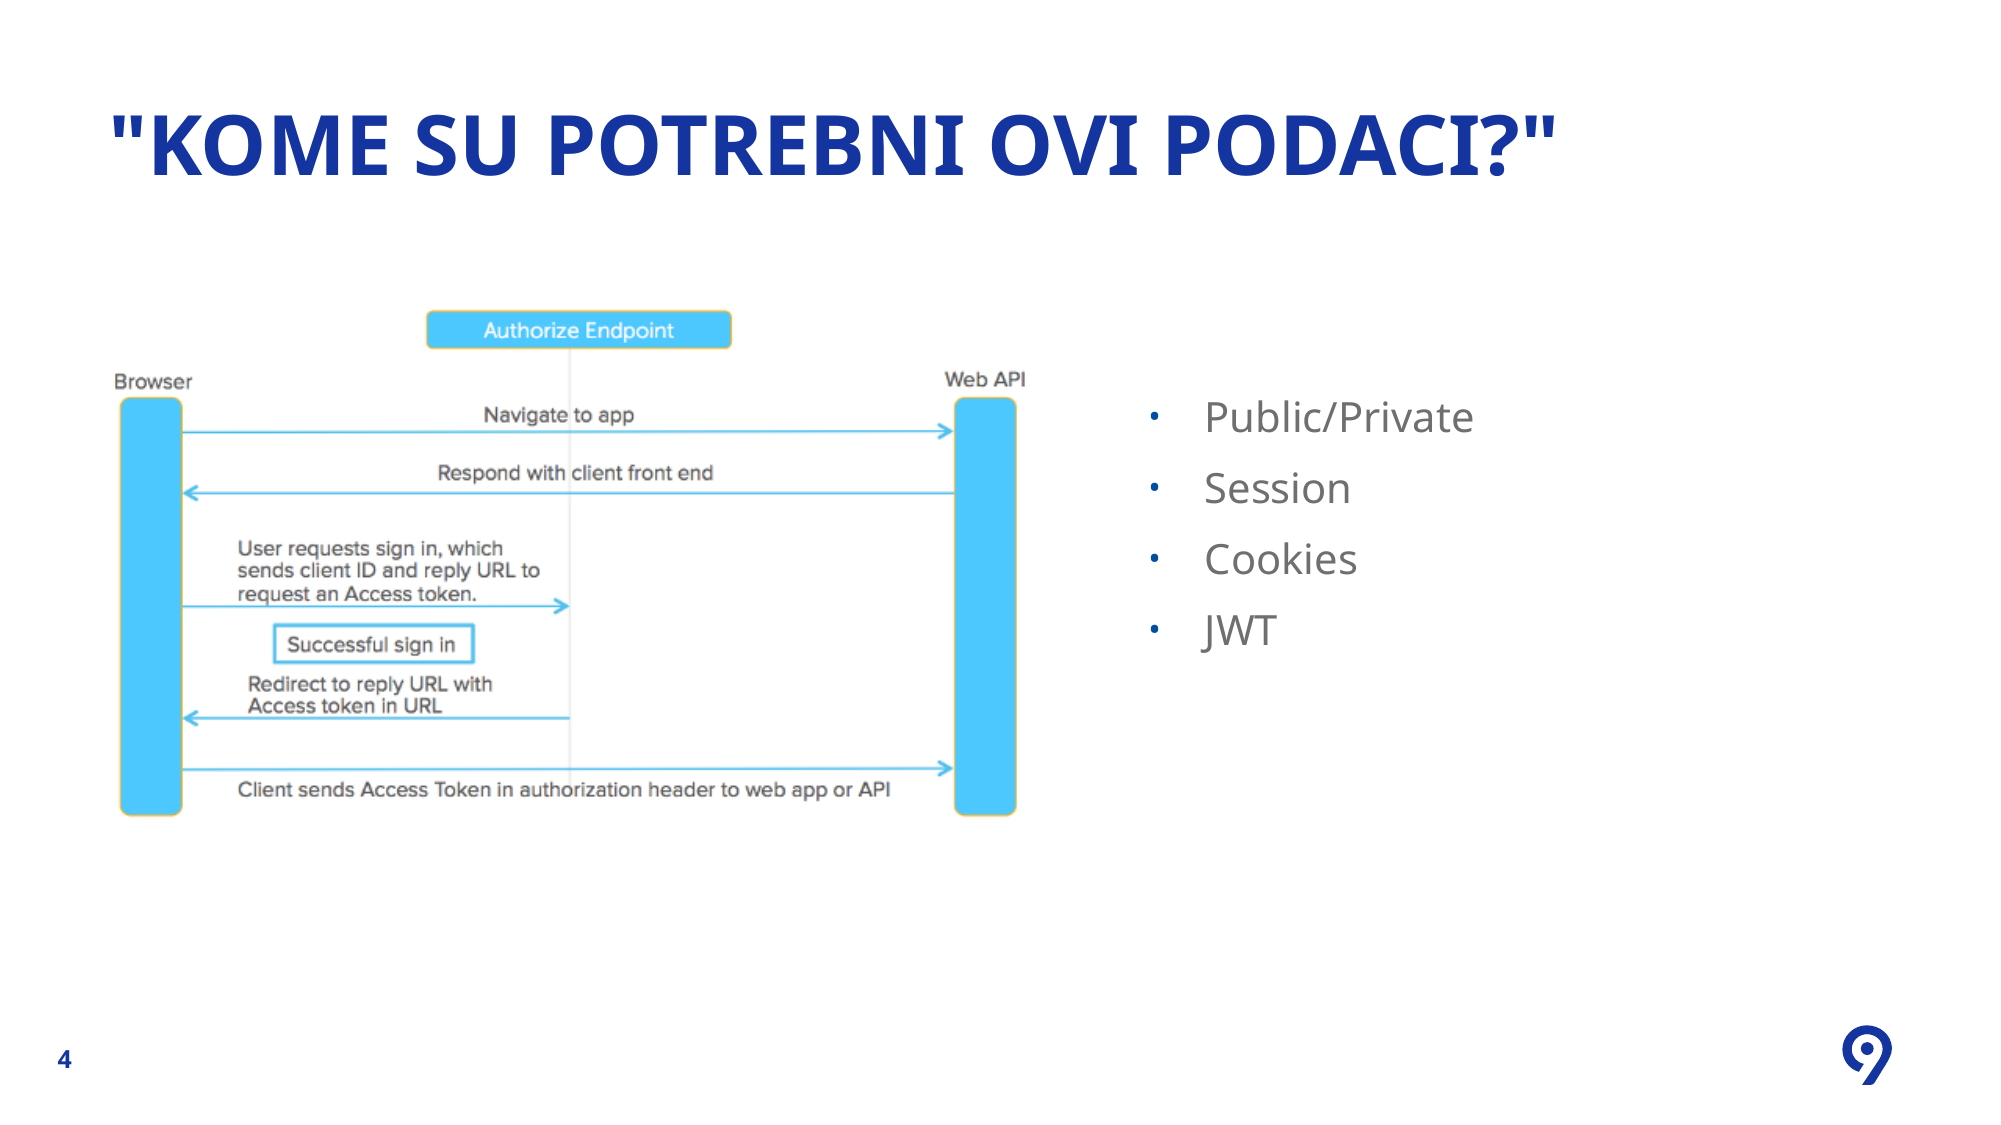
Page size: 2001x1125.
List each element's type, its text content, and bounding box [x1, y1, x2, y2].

text_box Public/Private Session Cookies JWT [1142, 385, 1759, 751]
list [100, 299, 1039, 825]
title "Kome su potrebni ovi podaci?" [108, 84, 1891, 225]
slide_number 4 [57, 1045, 103, 1077]
